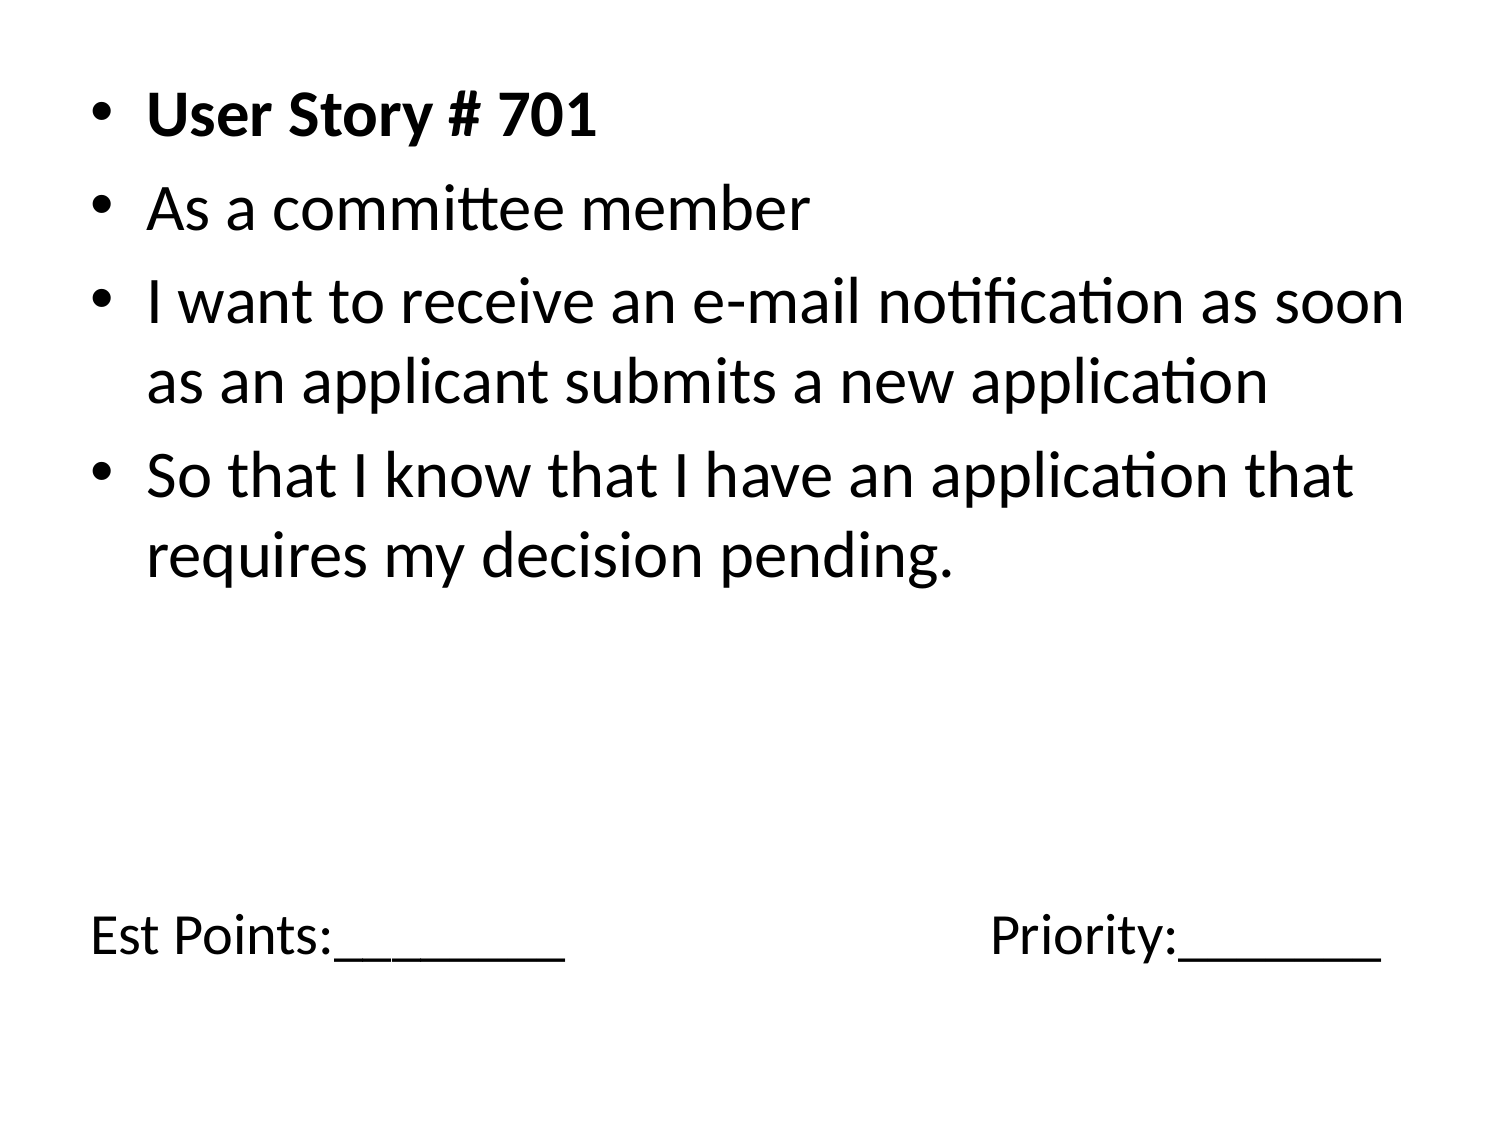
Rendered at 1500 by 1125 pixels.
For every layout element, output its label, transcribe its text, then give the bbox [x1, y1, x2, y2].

title Est Points:________ Priority:_______ [75, 837, 1425, 1025]
list User Story # 701 As a committee member I want to receive an e-mail notification as soon as an applicant submits a new application So that I know that I have an application that requires my decision pending. [75, 62, 1425, 805]
